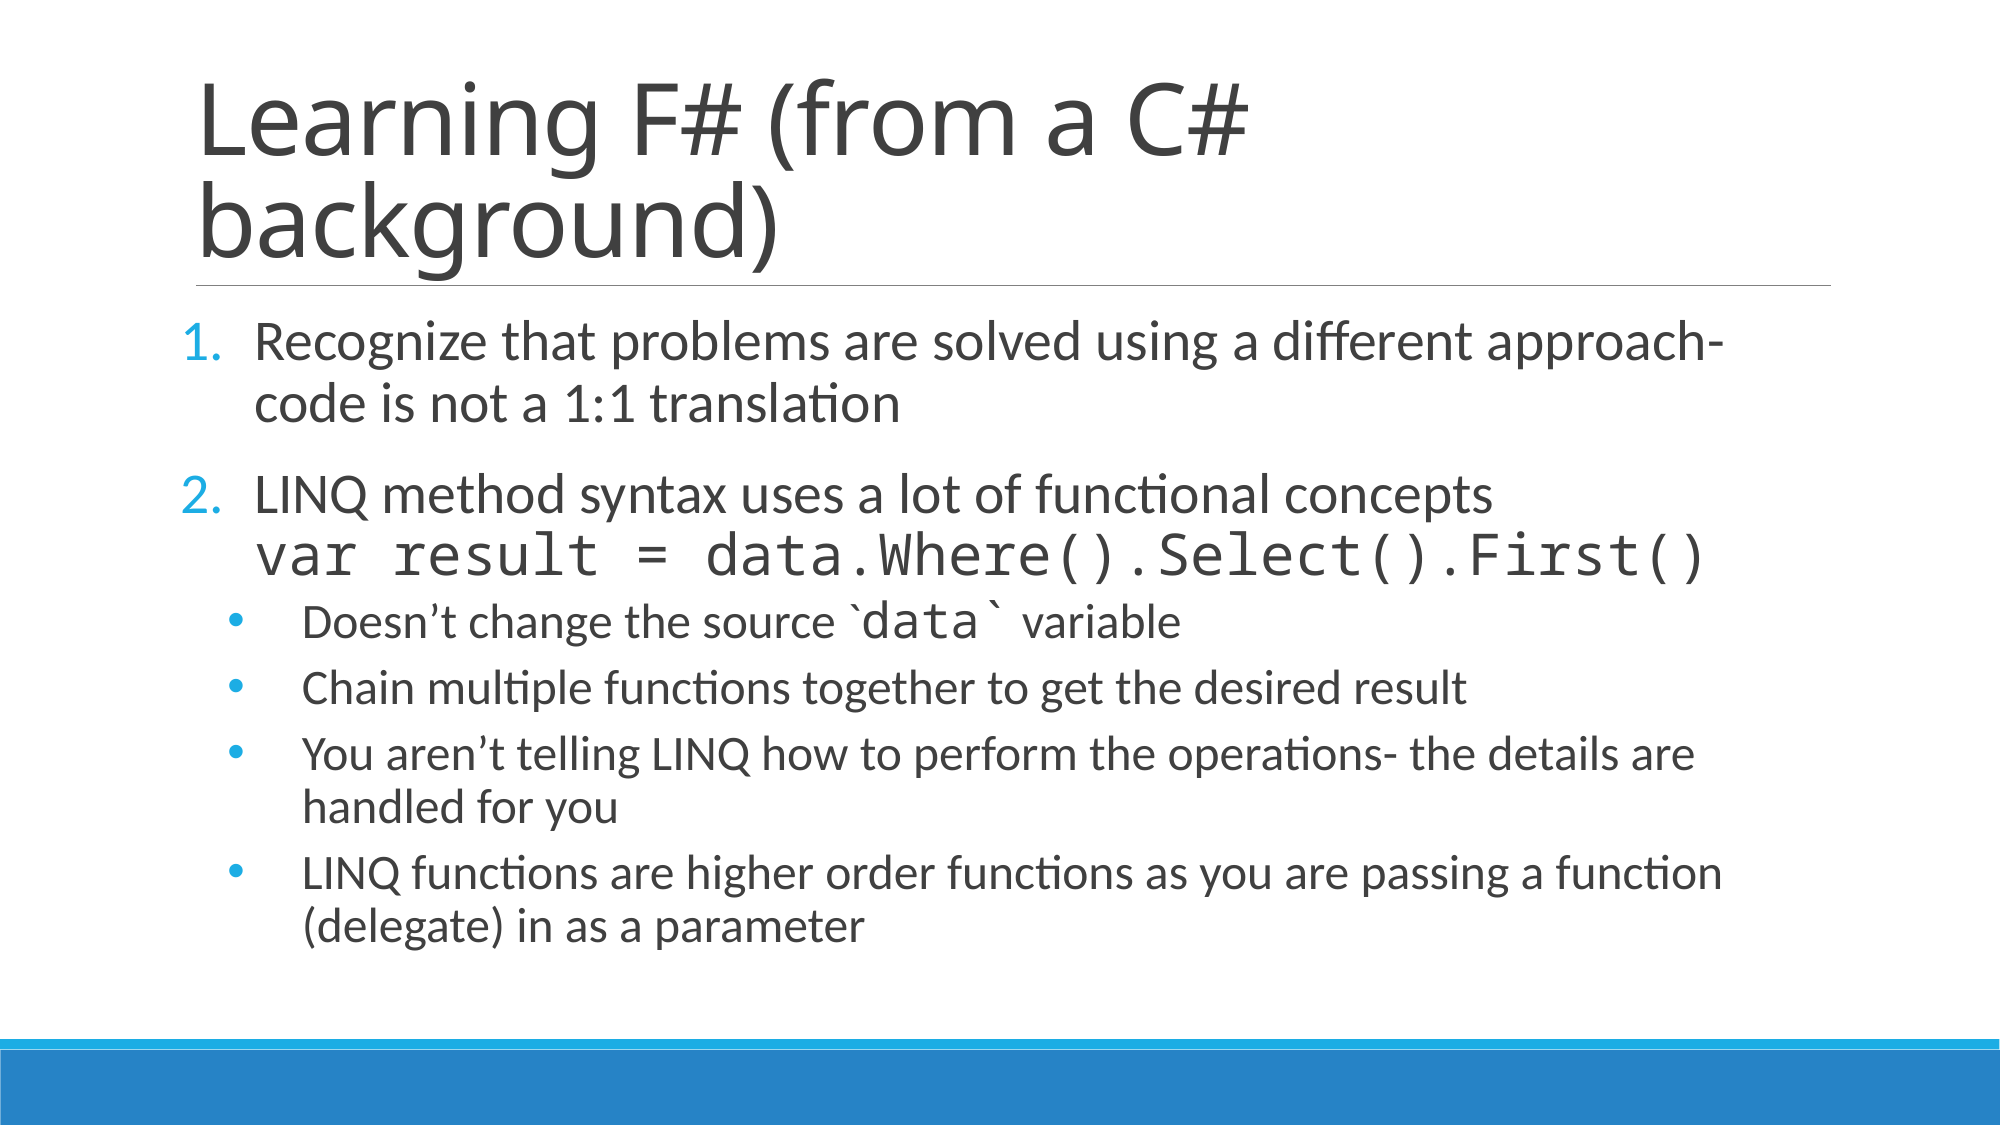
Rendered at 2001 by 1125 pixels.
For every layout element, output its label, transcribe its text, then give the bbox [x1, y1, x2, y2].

title Learning F# (from a C# background) [180, 47, 1830, 285]
list Recognize that problems are solved using a different approach- code is not a 1:1 translation LINQ method syntax uses a lot of functional concepts var result = data.Where().Select().First() Doesn’t change the source `data` variable Chain multiple functions together to get the desired result You aren’t telling LINQ how to perform the operations- the details are handled for you LINQ functions are higher order functions as you are passing a function (delegate) in as a parameter [180, 302, 1830, 963]
